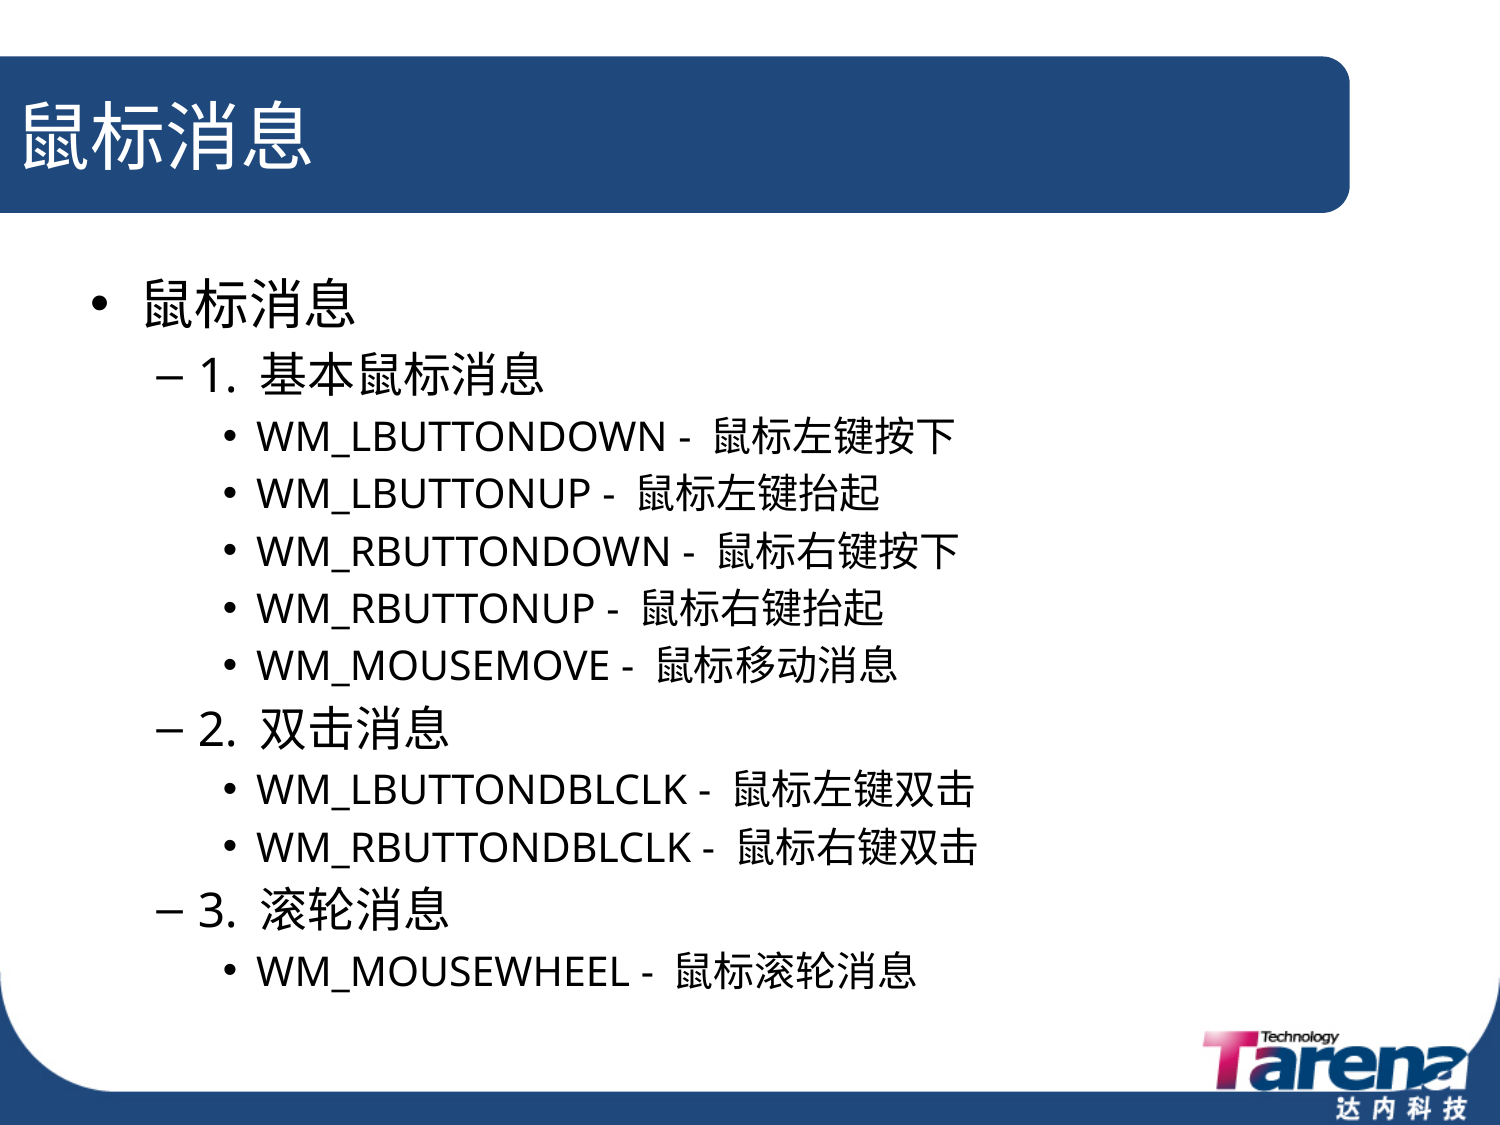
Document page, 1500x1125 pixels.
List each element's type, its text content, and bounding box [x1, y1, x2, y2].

title 鼠标消息 [0, 58, 1346, 212]
picture [0, 0, 1500, 1125]
list 鼠标消息 1. 基本鼠标消息 WM_LBUTTONDOWN - 鼠标左键按下 WM_LBUTTONUP - 鼠标左键抬起 WM_RBUTTONDOWN - 鼠标右键按下 WM_RBUTTONUP - 鼠标右键抬起 WM_MOUSEMOVE - 鼠标移动消息 2. 双击消息 WM_LBUTTONDBLCLK - 鼠标左键双击 WM_RBUTTONDBLCLK - 鼠标右键双击 3. 滚轮消息 WM_MOUSEWHEEL - 鼠标滚轮消息 [74, 262, 1426, 1006]
